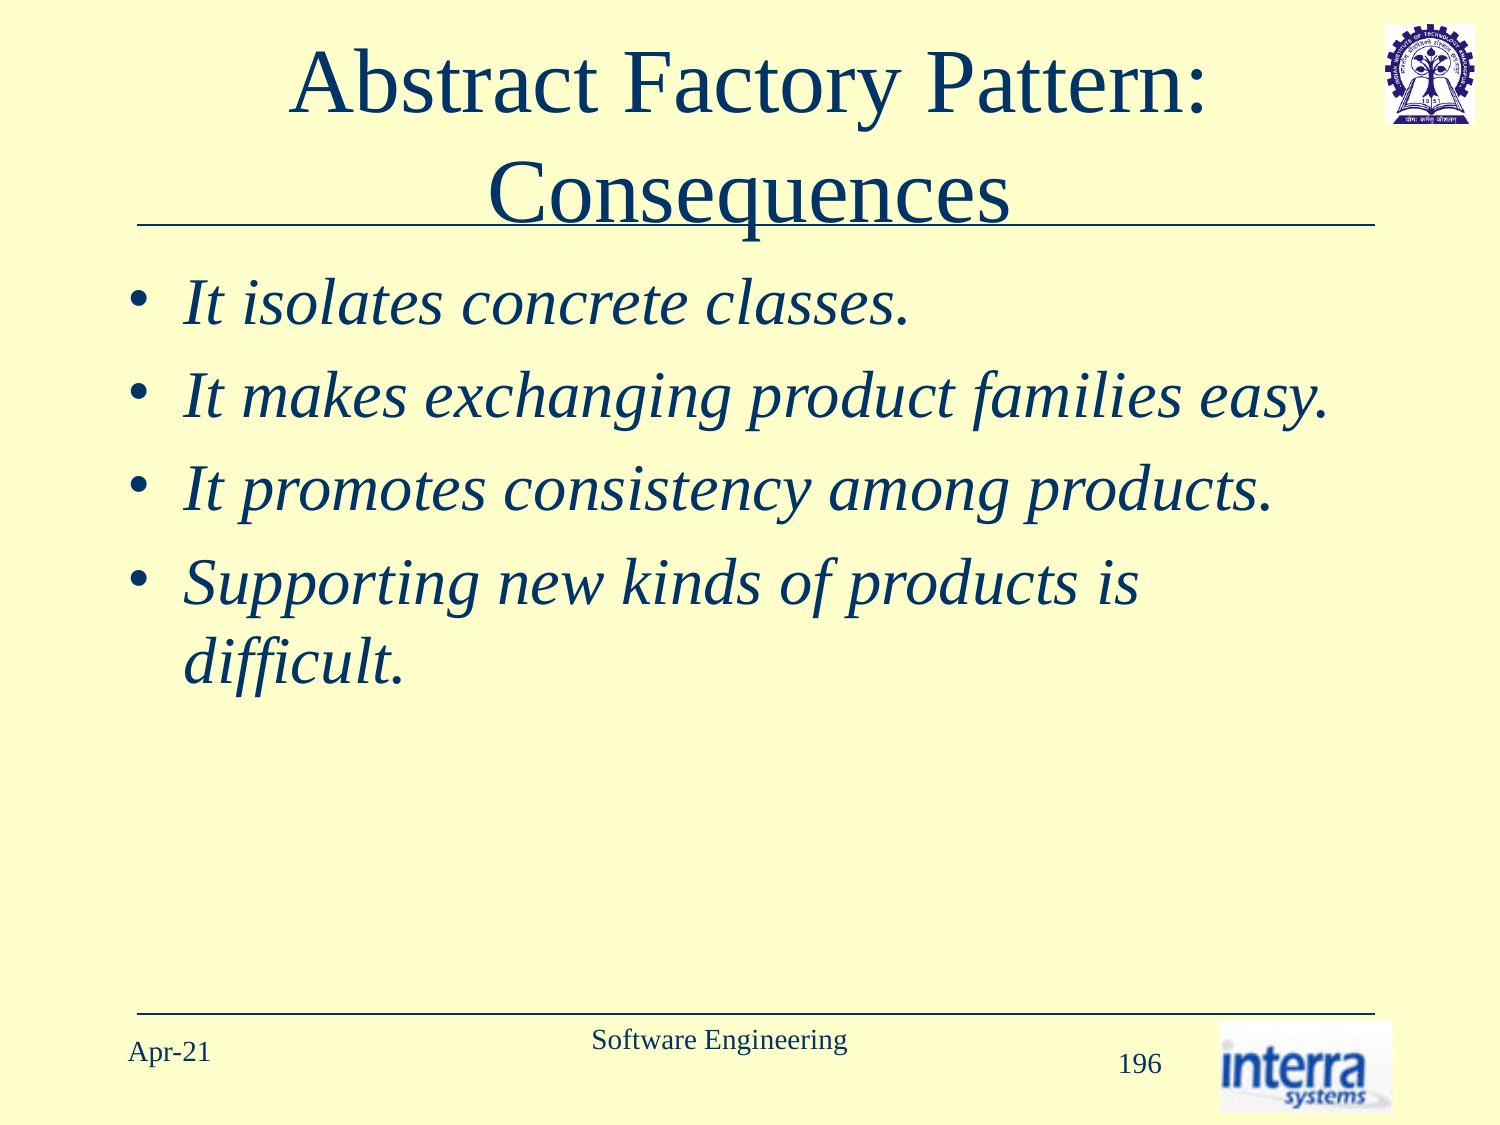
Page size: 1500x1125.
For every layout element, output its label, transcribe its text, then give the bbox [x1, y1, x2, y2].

text_box Apr-21 [112, 1024, 307, 1100]
picture [1220, 1021, 1393, 1113]
title Abstract Factory Pattern: Consequences [112, 37, 1388, 225]
list It isolates concrete classes. It makes exchanging product families easy. It promotes consistency among products. Supporting new kinds of products is difficult. [112, 249, 1388, 1000]
text_box Software Engineering [349, 1013, 1090, 1125]
picture [1385, 24, 1475, 124]
